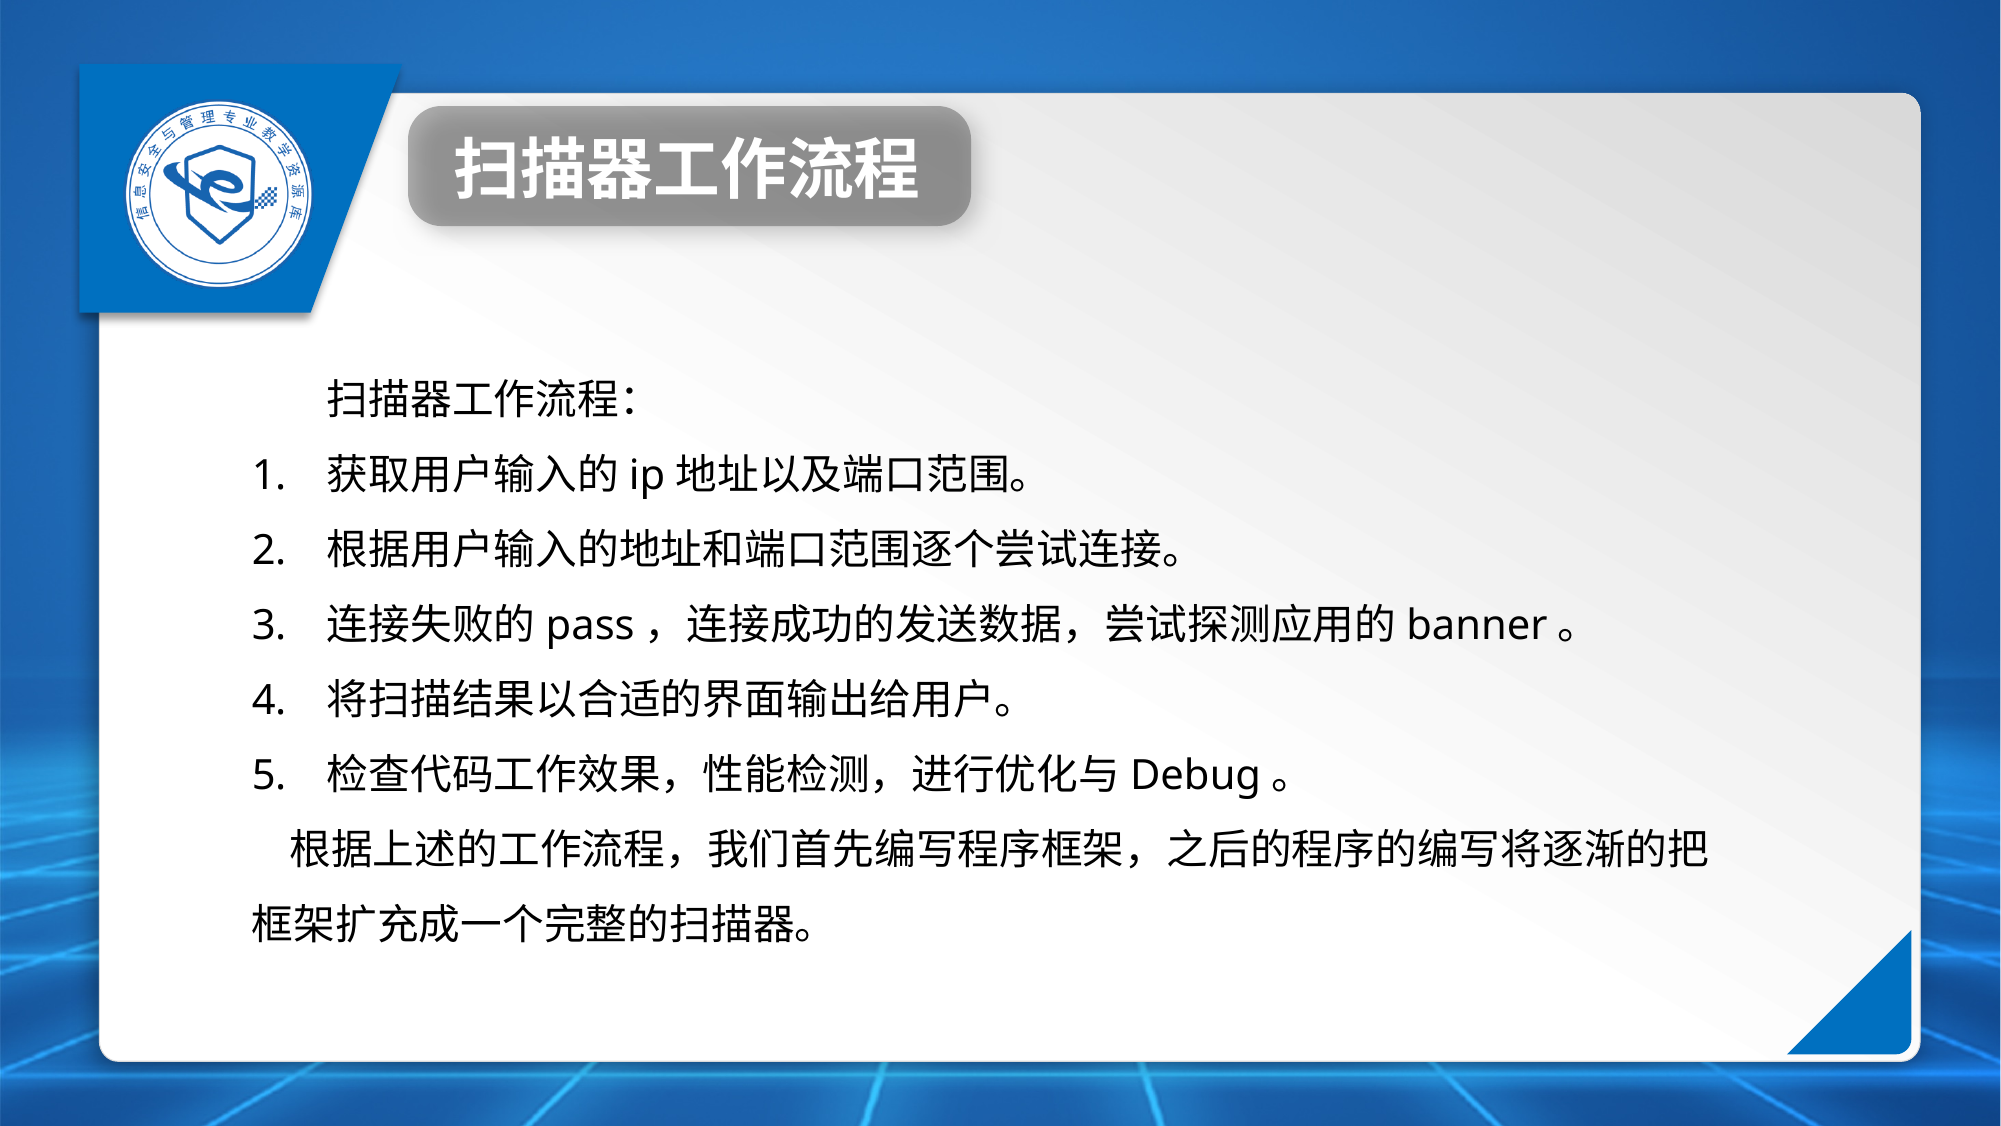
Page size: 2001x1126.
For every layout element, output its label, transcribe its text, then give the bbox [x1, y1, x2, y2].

text_box 扫描器工作流程 [438, 118, 936, 214]
text_box [406, 104, 973, 228]
text_box 扫描器工作流程： 获取用户输入的ip地址以及端口范围。 根据用户输入的地址和端口范围逐个尝试连接。 连接失败的pass，连接成功的发送数据，尝试探测应用的banner。 将扫描结果以合适的界面输出给用户。 检查代码工作效果，性能检测，进行优化与Debug。 根据上述的工作流程，我们首先编写程序框架，之后的程序的编写将逐渐的把框架扩充成一个完整的扫描器。 [237, 340, 1758, 955]
picture [0, 0, 2001, 1126]
